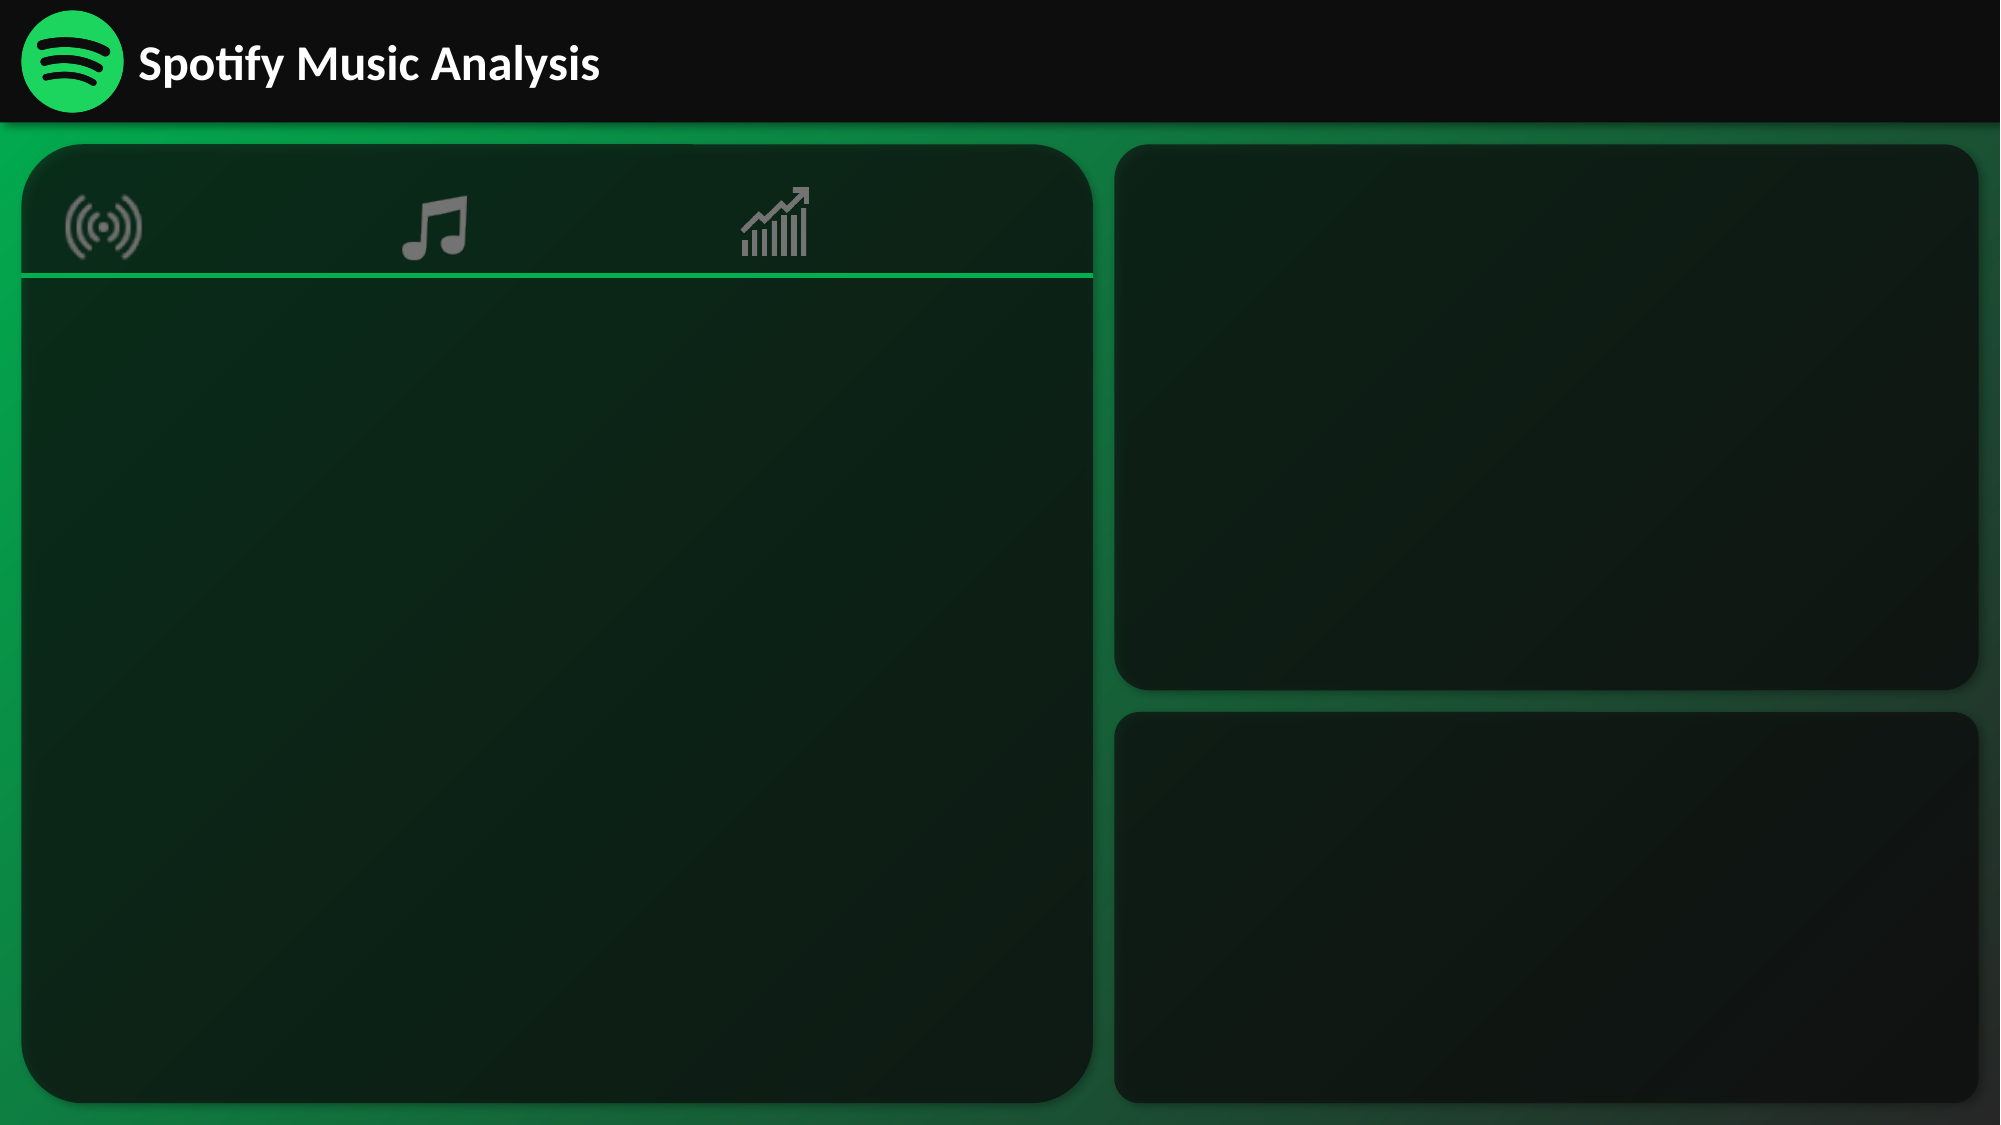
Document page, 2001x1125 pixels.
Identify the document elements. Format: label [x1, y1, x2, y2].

text_box [0, 0, 2000, 1125]
